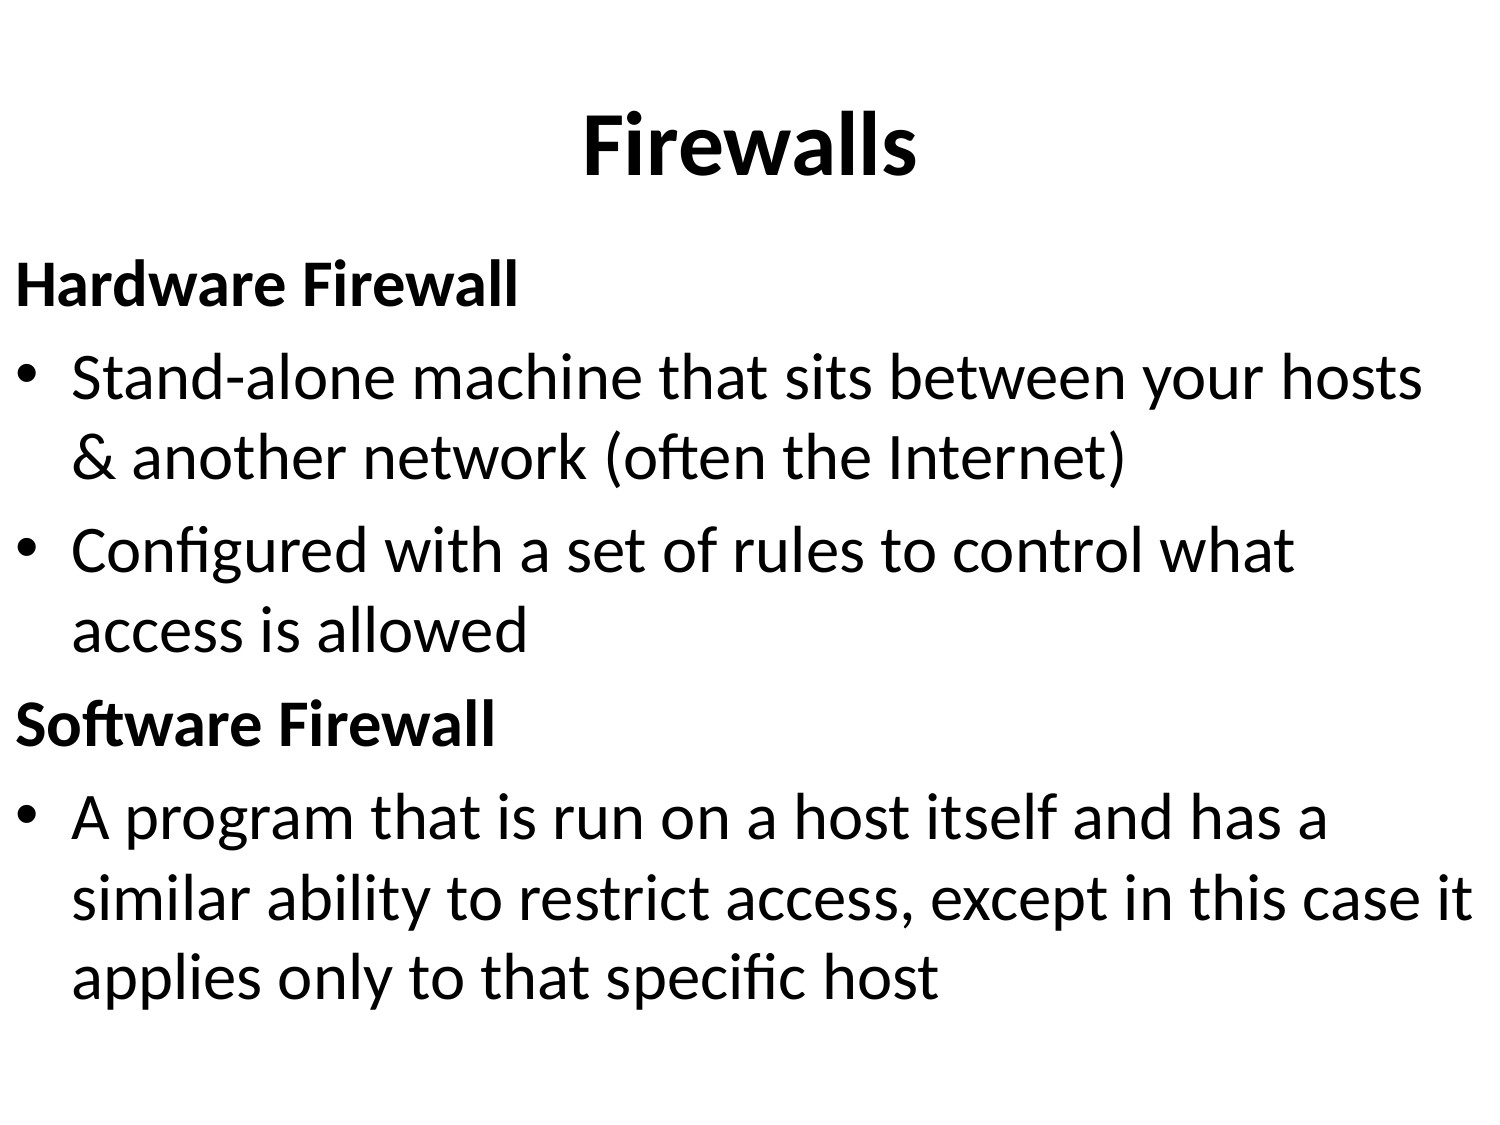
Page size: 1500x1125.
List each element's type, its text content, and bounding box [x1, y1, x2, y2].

list Hardware Firewall Stand-alone machine that sits between your hosts & another network (often the Internet) Configured with a set of rules to control what access is allowed Software Firewall A program that is run on a host itself and has a similar ability to restrict access, except in this case it applies only to that specific host [0, 231, 1500, 1083]
title Firewalls [75, 45, 1425, 231]
